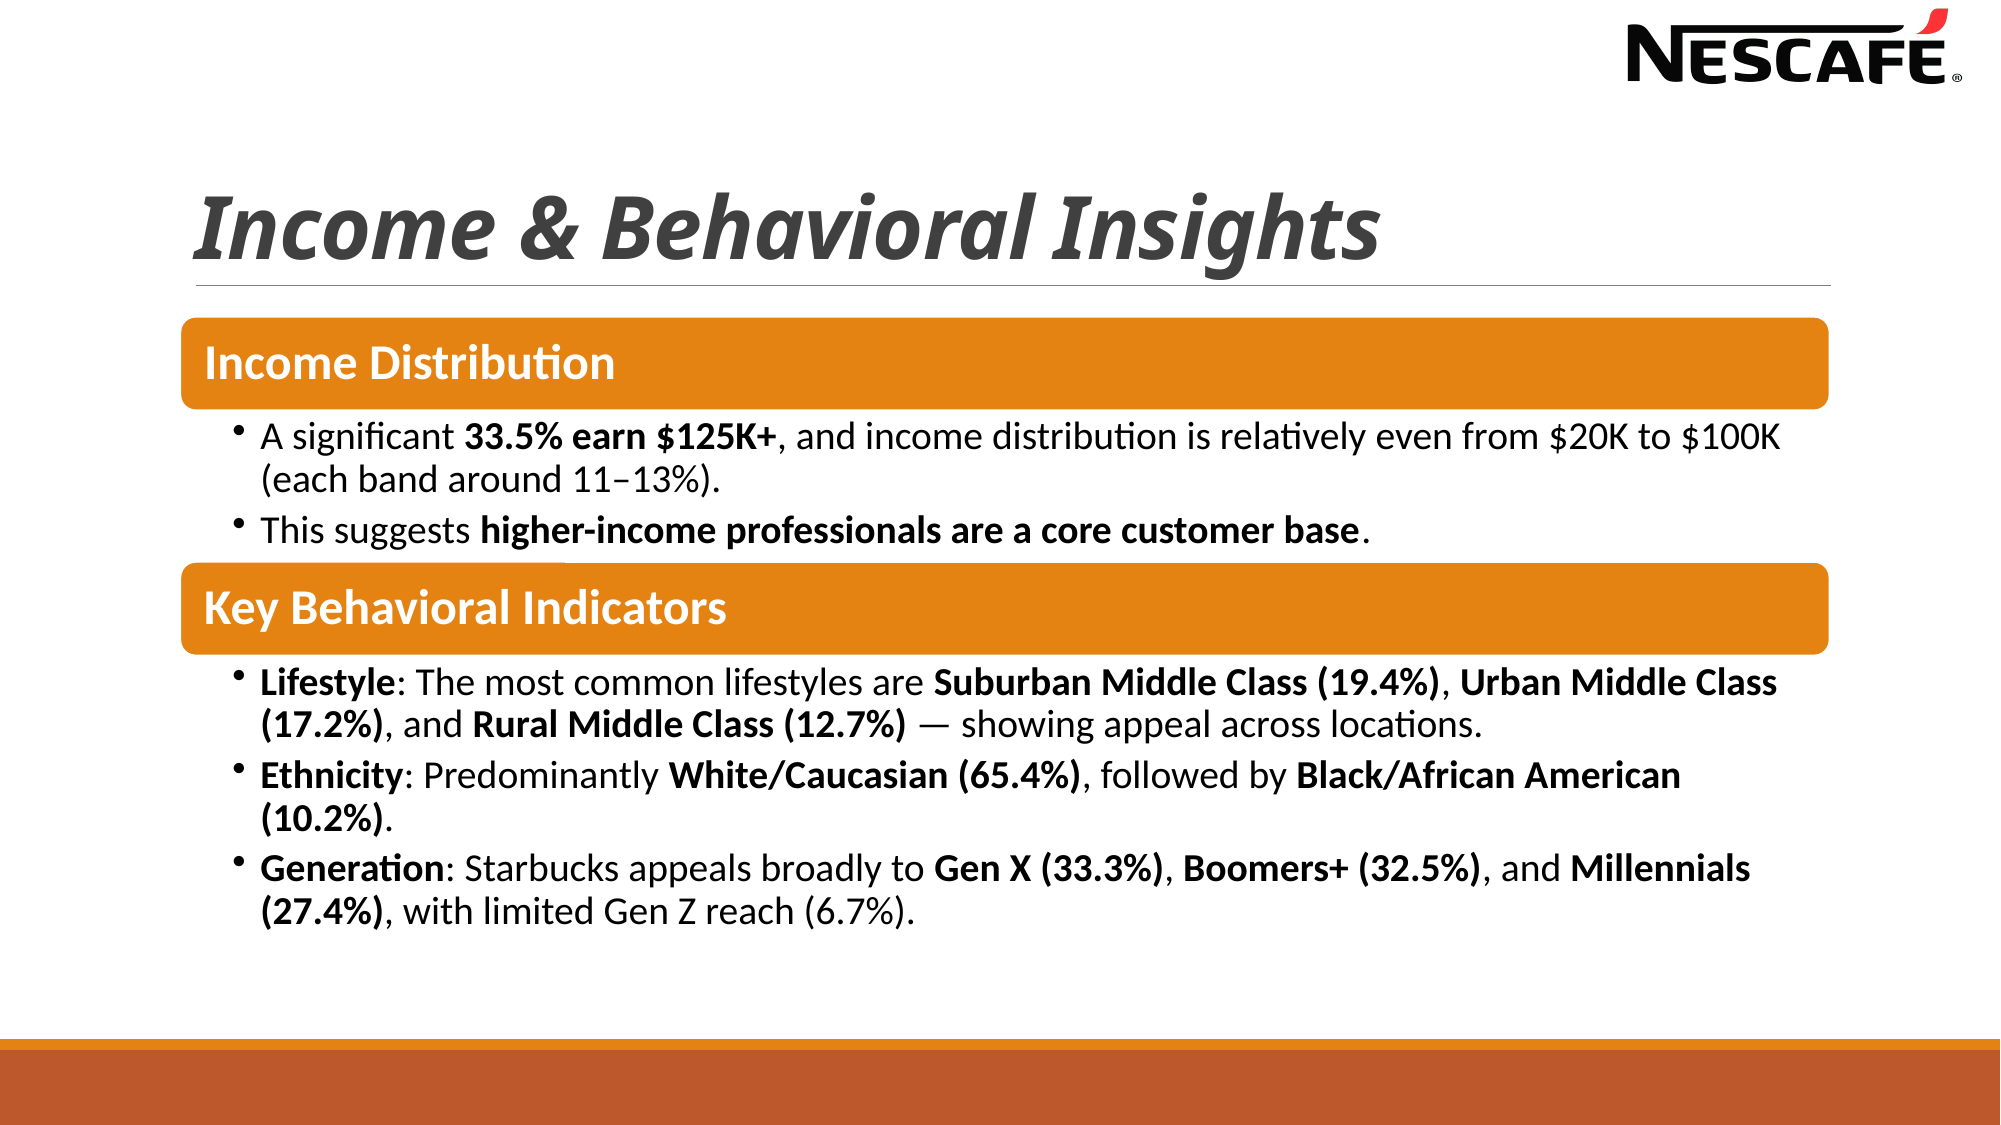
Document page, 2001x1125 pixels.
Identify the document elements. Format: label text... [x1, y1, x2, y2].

title Income & Behavioral Insights [180, 47, 1830, 285]
picture [1624, 0, 1964, 125]
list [179, 302, 1831, 964]
